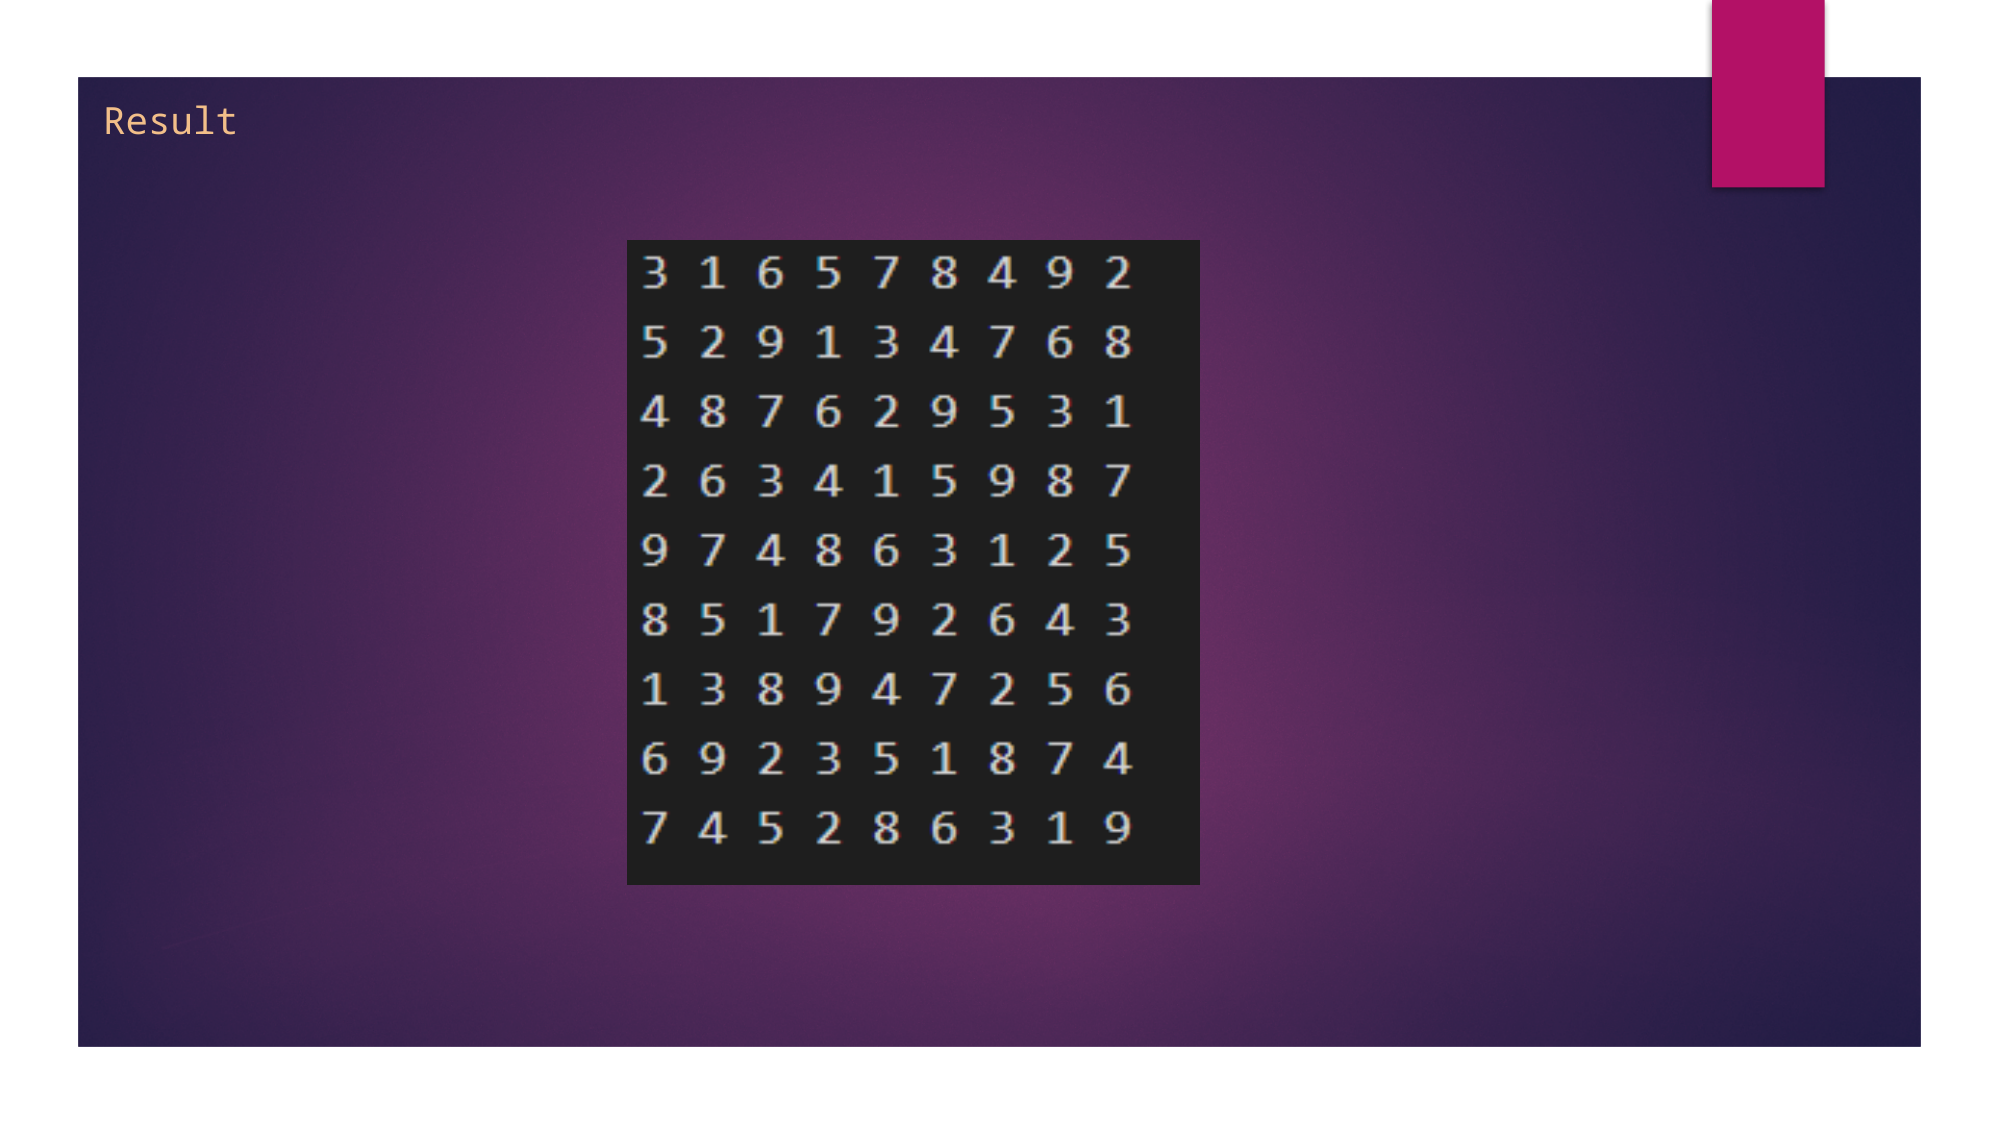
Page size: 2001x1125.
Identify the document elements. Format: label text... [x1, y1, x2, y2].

picture [627, 239, 1200, 885]
text_box Result [88, 89, 1920, 195]
